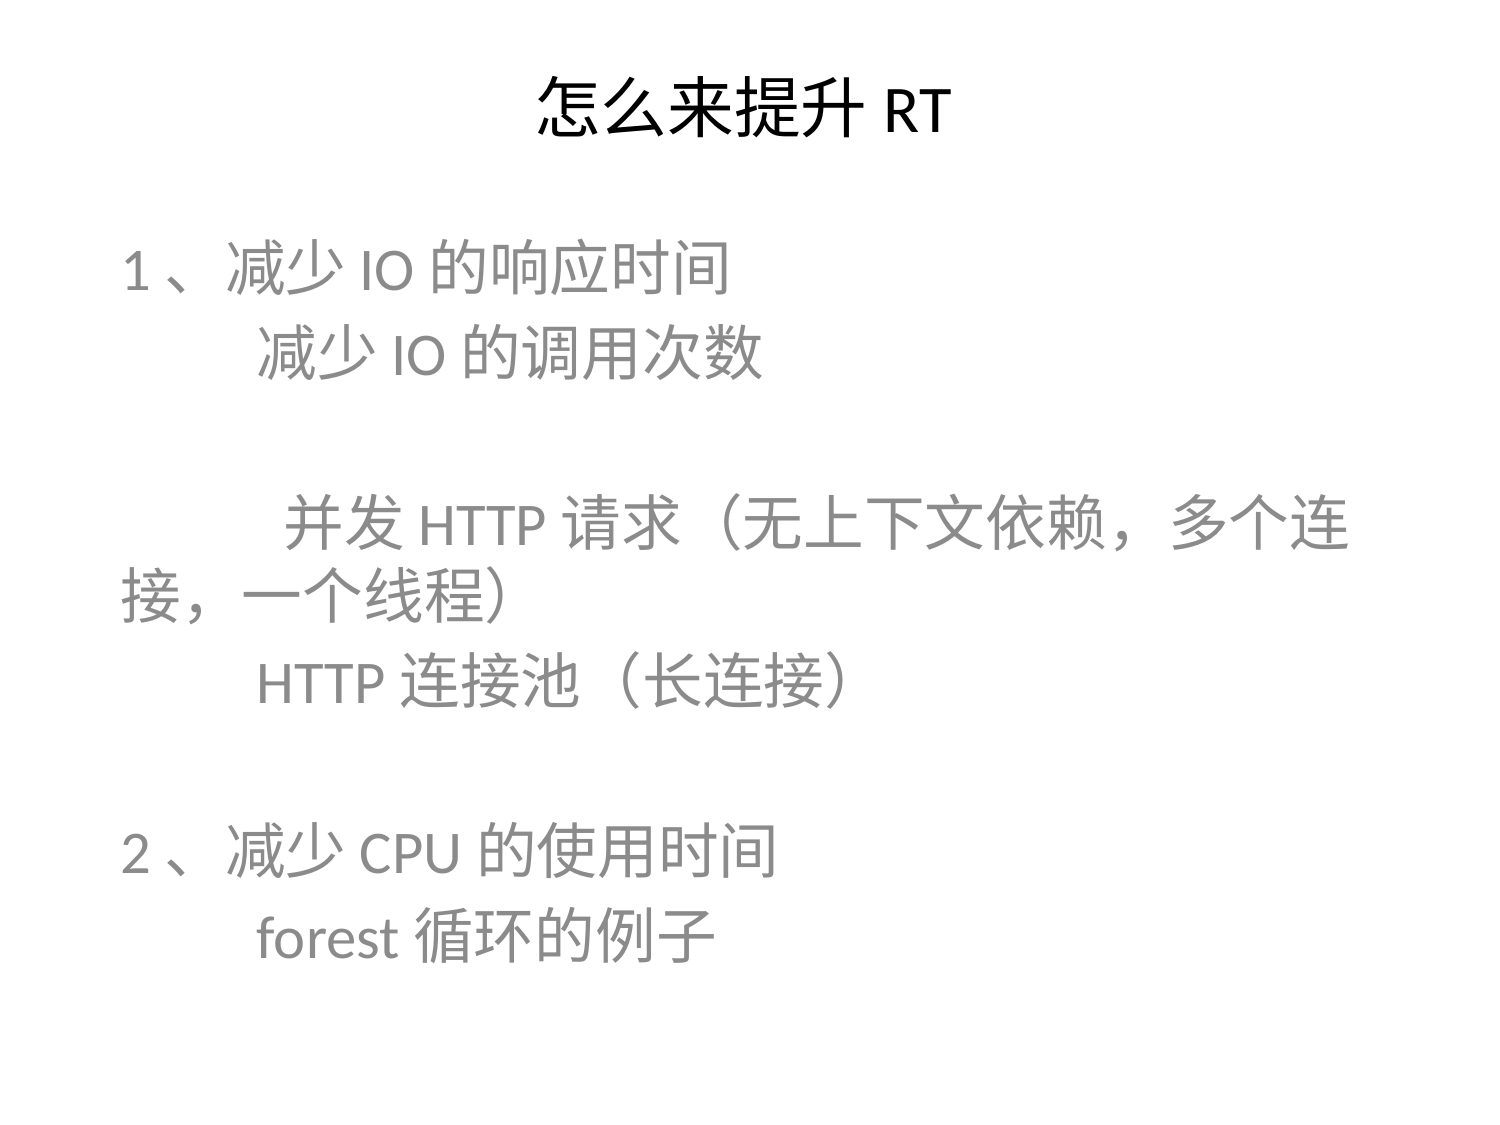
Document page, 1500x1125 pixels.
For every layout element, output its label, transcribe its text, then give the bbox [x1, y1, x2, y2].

subtitle 1、减少IO的响应时间 减少IO的调用次数 并发HTTP请求（无上下文依赖，多个连接，一个线程） HTTP连接池（长连接） 2、减少CPU的使用时间 forest循环的例子 [105, 222, 1383, 985]
title 怎么来提升RT [105, 46, 1381, 164]
